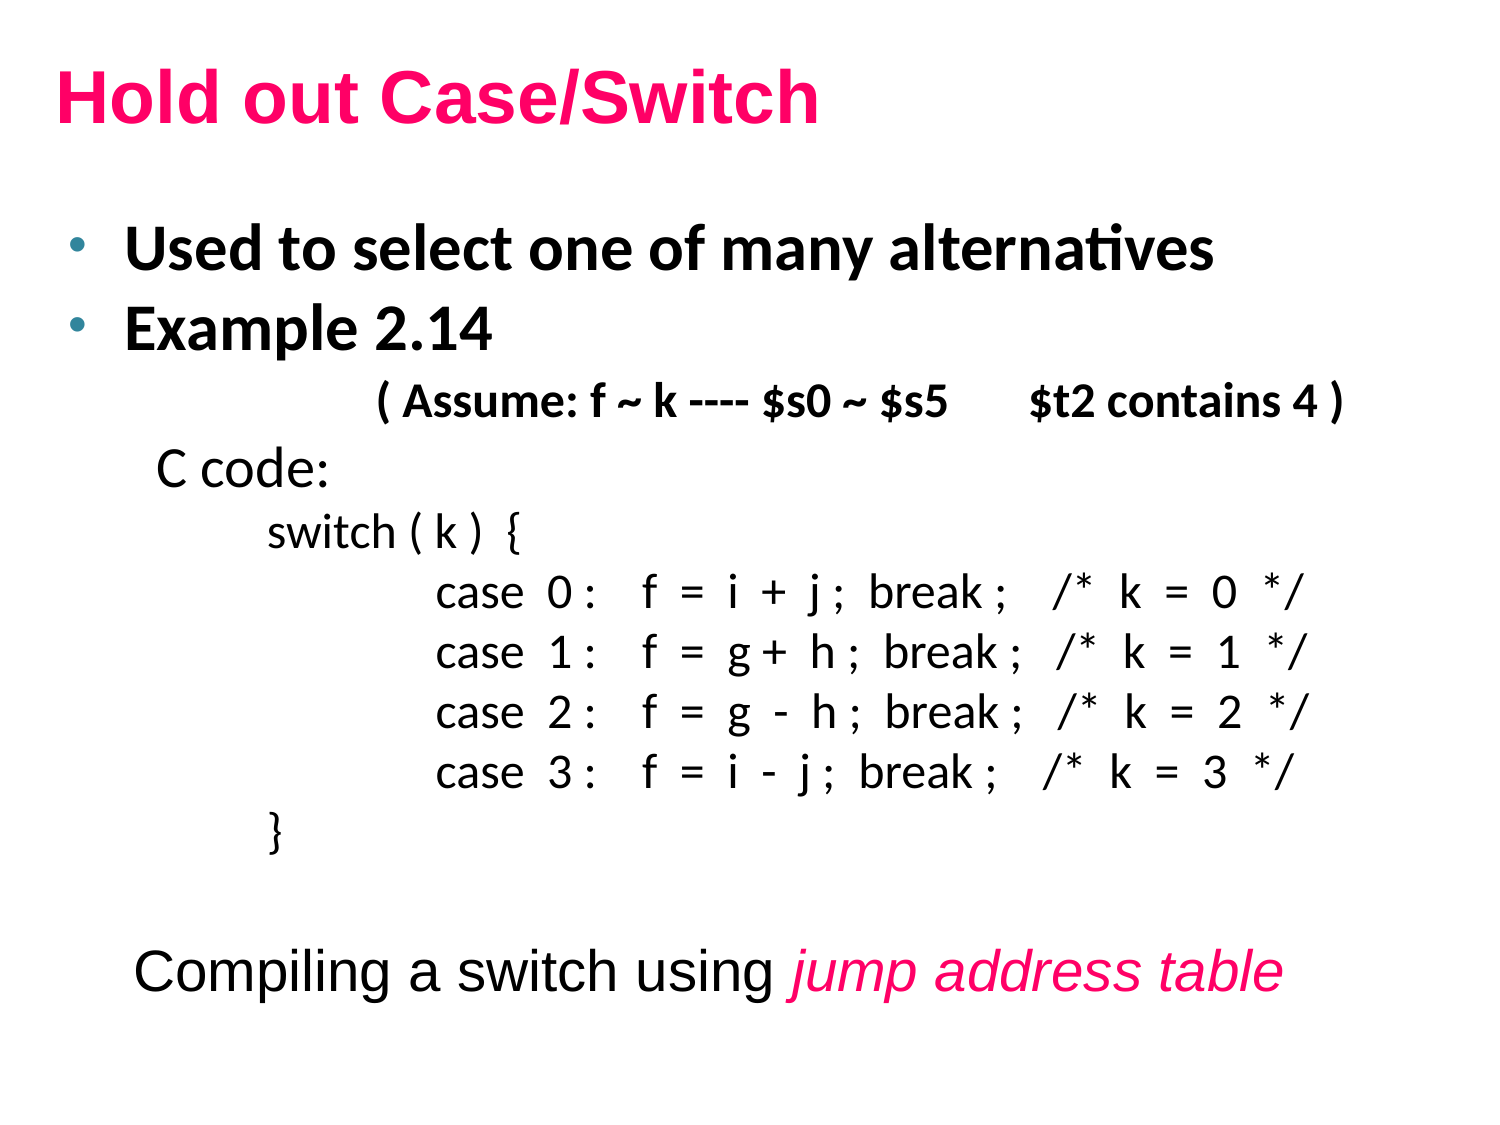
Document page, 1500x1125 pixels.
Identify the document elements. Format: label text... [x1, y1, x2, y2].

list Used to select one of many alternatives Example 2.14 ( Assume: f ~ k ---- $s0 ~ $s5 $t2 contains 4 ) C code: switch ( k ) { case 0 : f = i + j ; break ; /* k = 0 */ case 1 : f = g + h ; break ; /* k = 1 */ case 2 : f = g - h ; break ; /* k = 2 */ case 3 : f = i - j ; break ; /* k = 3 */ } [53, 196, 1483, 1059]
text_box Hold out Case/Switch [41, 41, 1500, 147]
text_box Compiling a switch using jump address table [118, 925, 1301, 1011]
